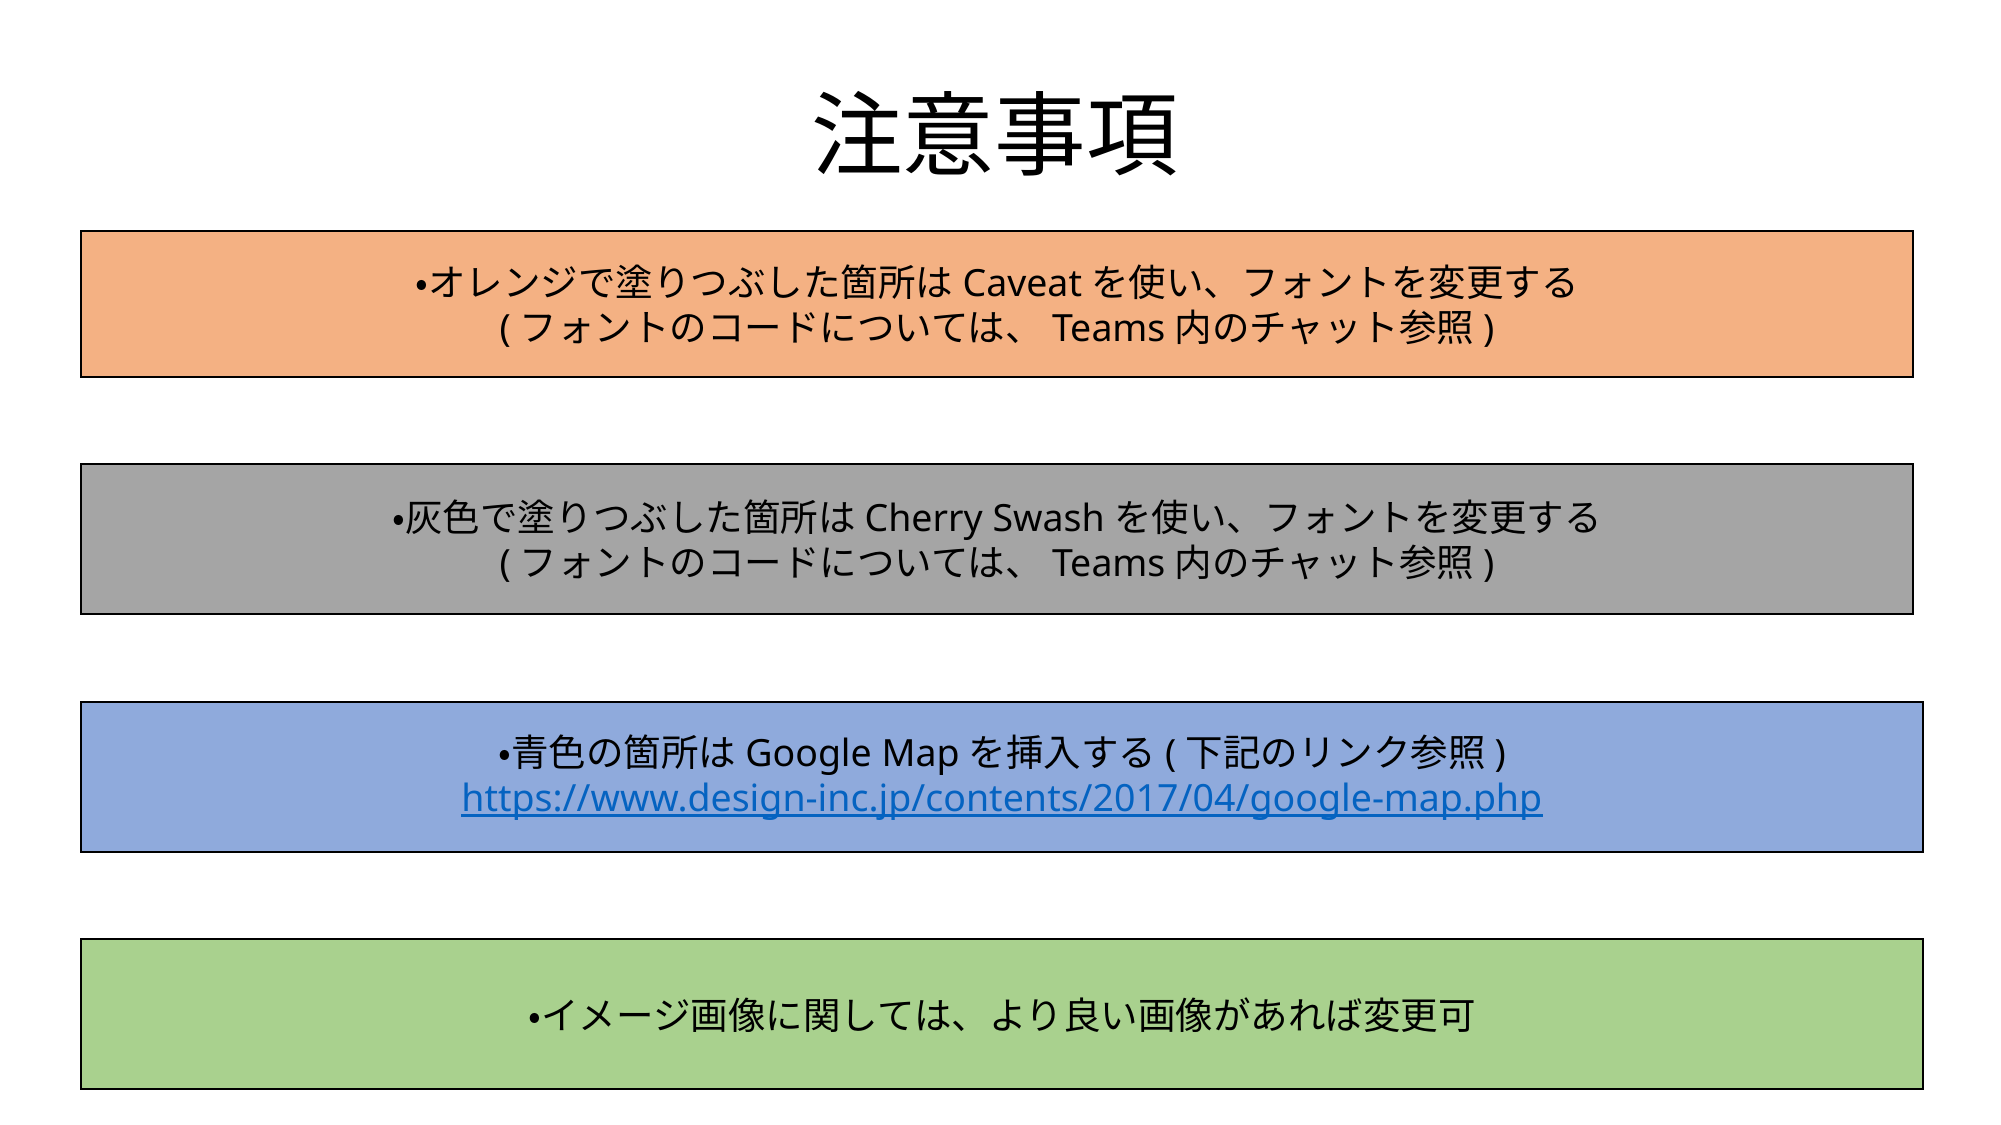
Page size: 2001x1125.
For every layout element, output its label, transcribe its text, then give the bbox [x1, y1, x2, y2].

text_box ・青色の箇所はGoogle Mapを挿入する(下記のリンク参照) https://www.design-inc.jp/contents/2017/04/google-map.php [80, 701, 1924, 853]
title 注意事項 [796, 65, 1204, 212]
text_box ・イメージ画像に関しては、より良い画像があれば変更可 [80, 938, 1924, 1090]
text_box ・オレンジで塗りつぶした箇所はCaveatを使い、フォントを変更する (フォントのコードについては、Teams内のチャット参照) [80, 230, 1914, 378]
text_box ・灰色で塗りつぶした箇所はCherry Swashを使い、フォントを変更する (フォントのコードについては、Teams内のチャット参照) [80, 463, 1914, 615]
